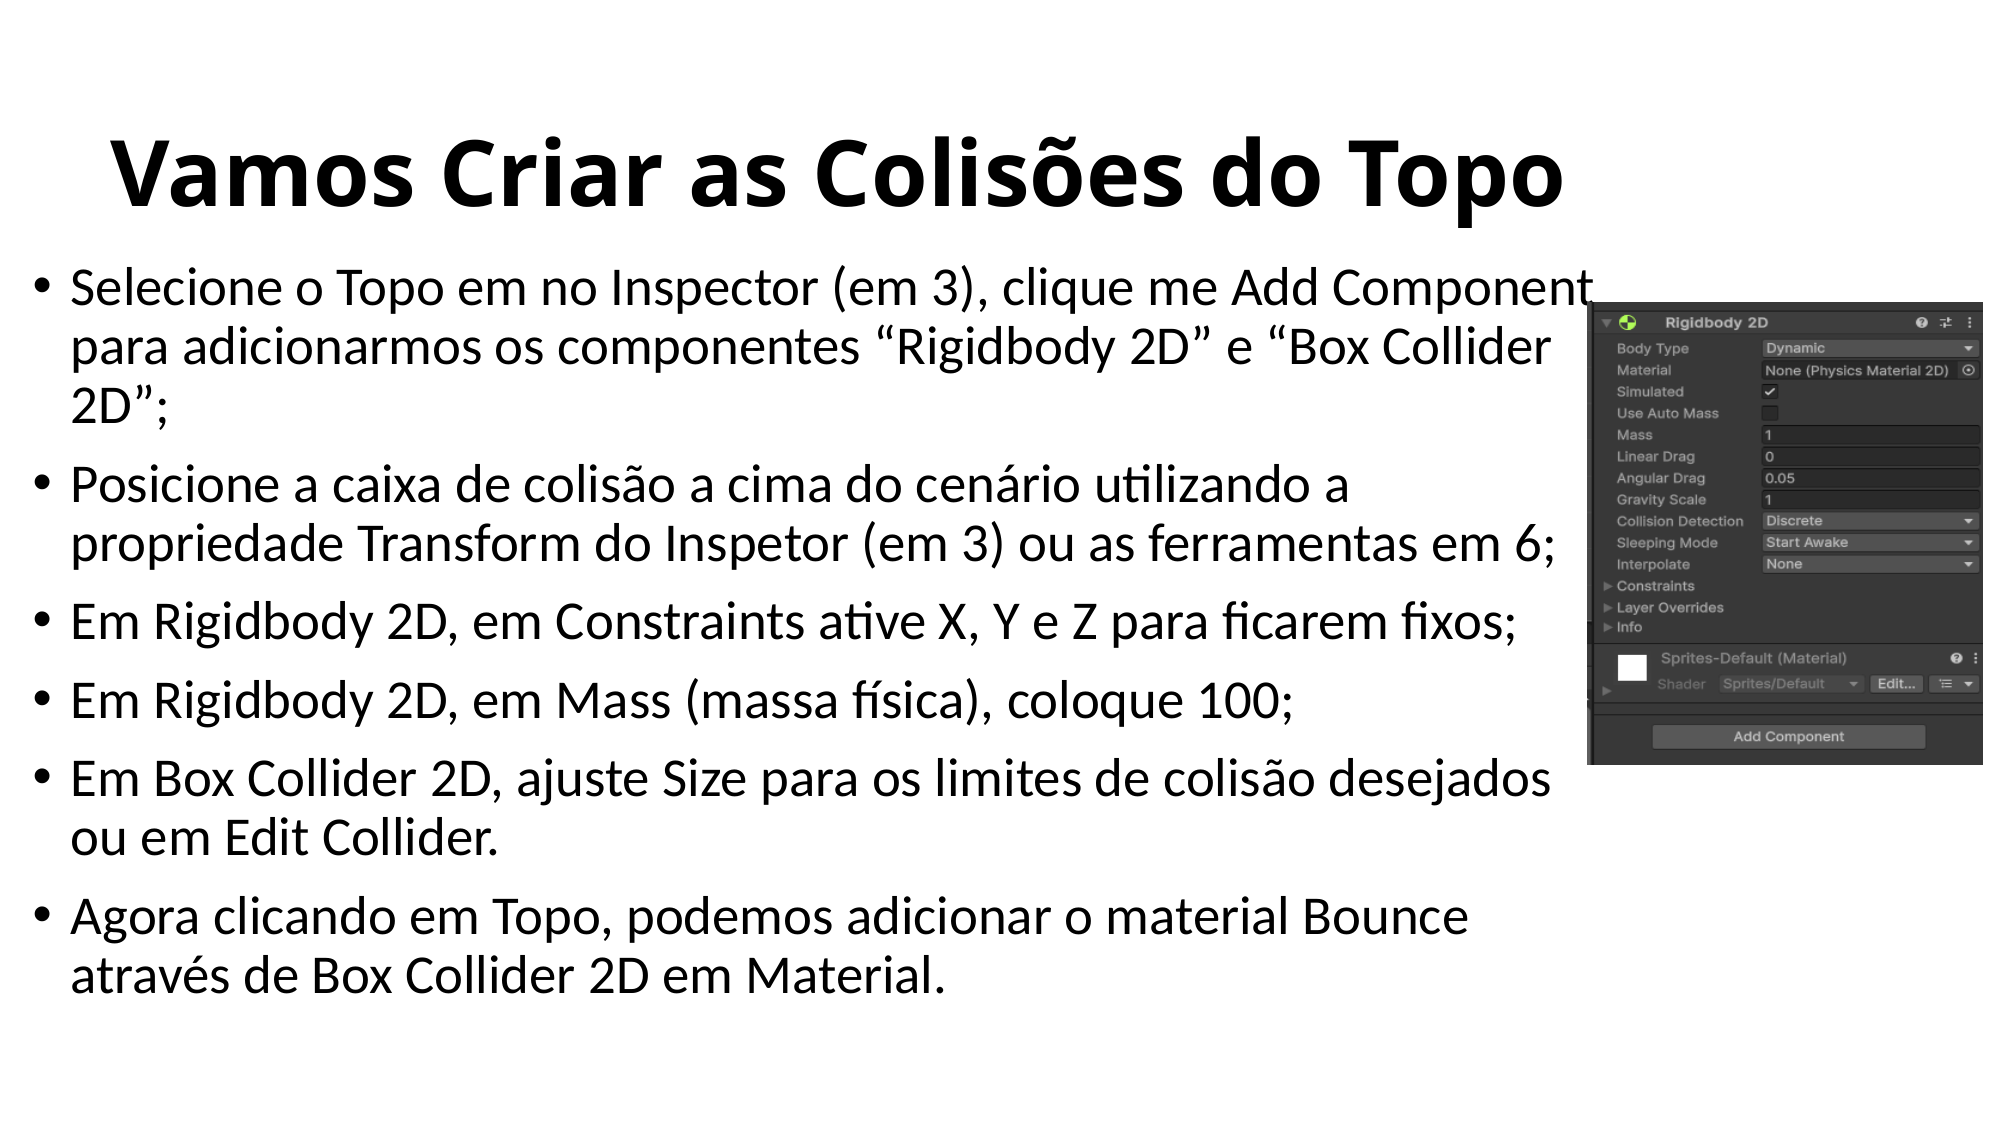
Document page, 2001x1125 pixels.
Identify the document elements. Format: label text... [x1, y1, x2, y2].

title Vamos Criar as Colisões do Topo [95, 68, 1821, 286]
list Selecione o Topo em no Inspector (em 3), clique me Add Component para adicionarmos os componentes “Rigidbody 2D” e “Box Collider 2D”; Posicione a caixa de colisão a cima do cenário utilizando a propriedade Transform do Inspetor (em 3) ou as ferramentas em 6; Em Rigidbody 2D, em Constraints ative X, Y e Z para ficarem fixos; Em Rigidbody 2D, em Mass (massa física), coloque 100; Em Box Collider 2D, ajuste Size para os limites de colisão desejados ou em Edit Collider. Agora clicando em Topo, podemos adicionar o material Bounce através de Box Collider 2D em Material. [17, 250, 1630, 1023]
picture [1587, 302, 1983, 765]
